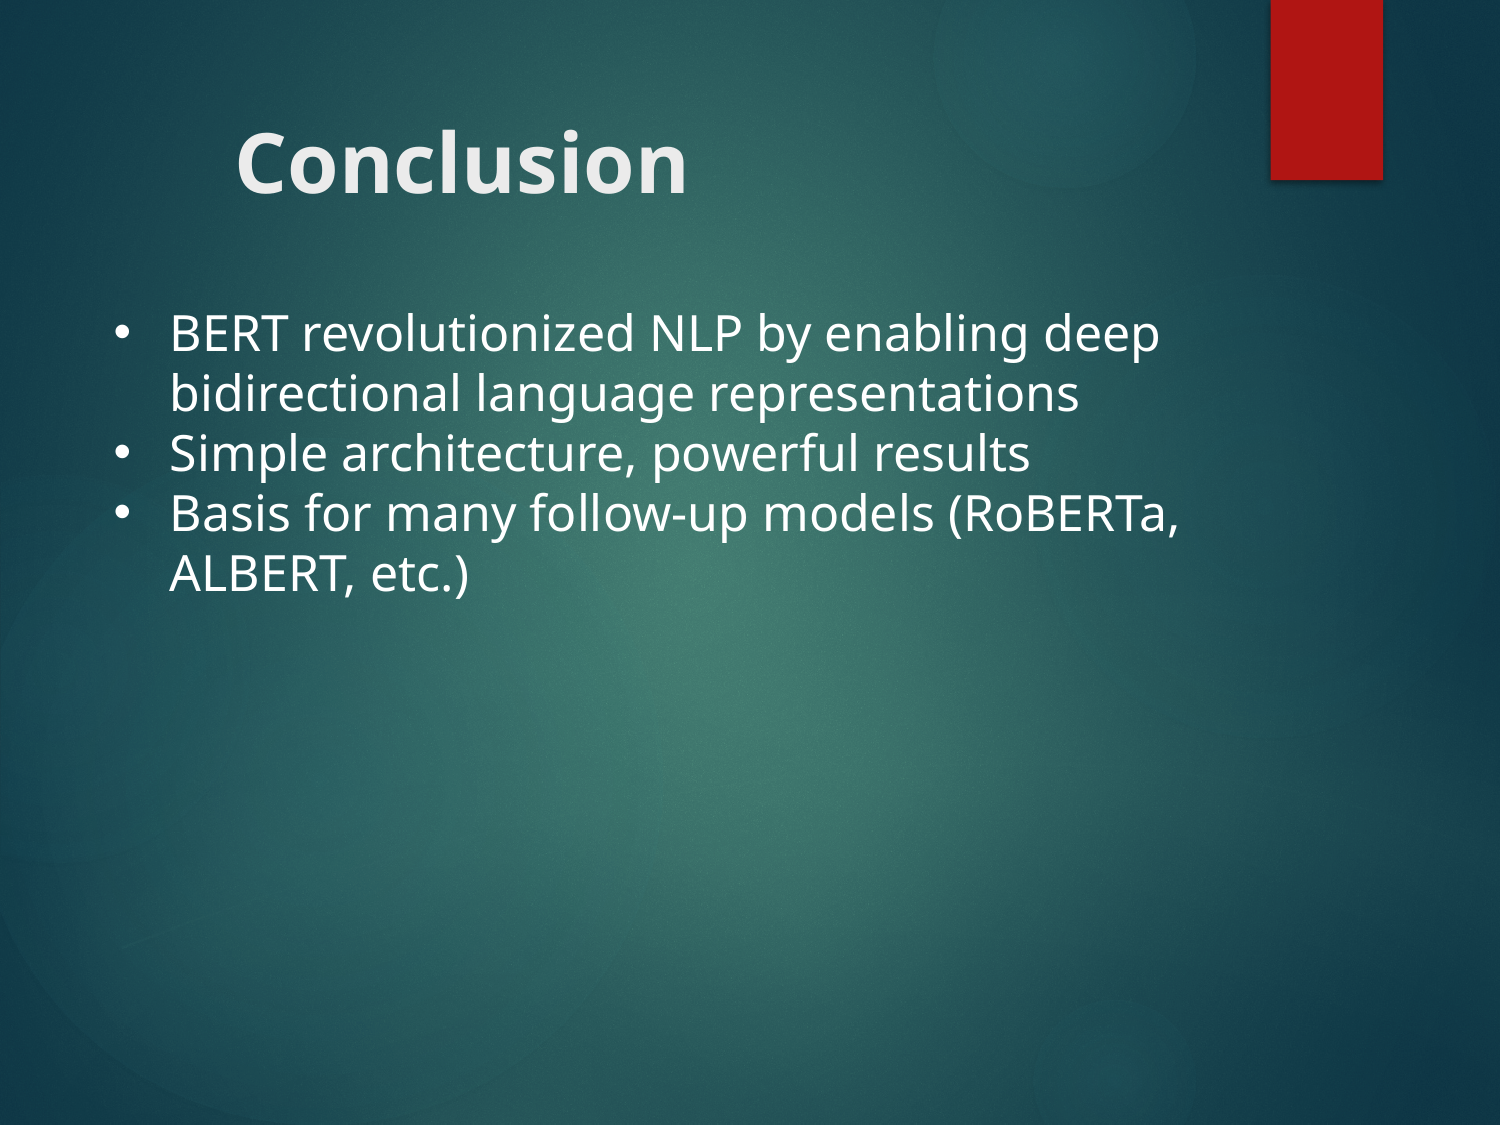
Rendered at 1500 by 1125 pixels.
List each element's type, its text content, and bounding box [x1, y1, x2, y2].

title Conclusion [219, 85, 1170, 218]
text_box BERT revolutionized NLP by enabling deep bidirectional language representations Simple architecture, powerful results Basis for many follow-up models (RoBERTa, ALBERT, etc.) [98, 294, 1366, 609]
